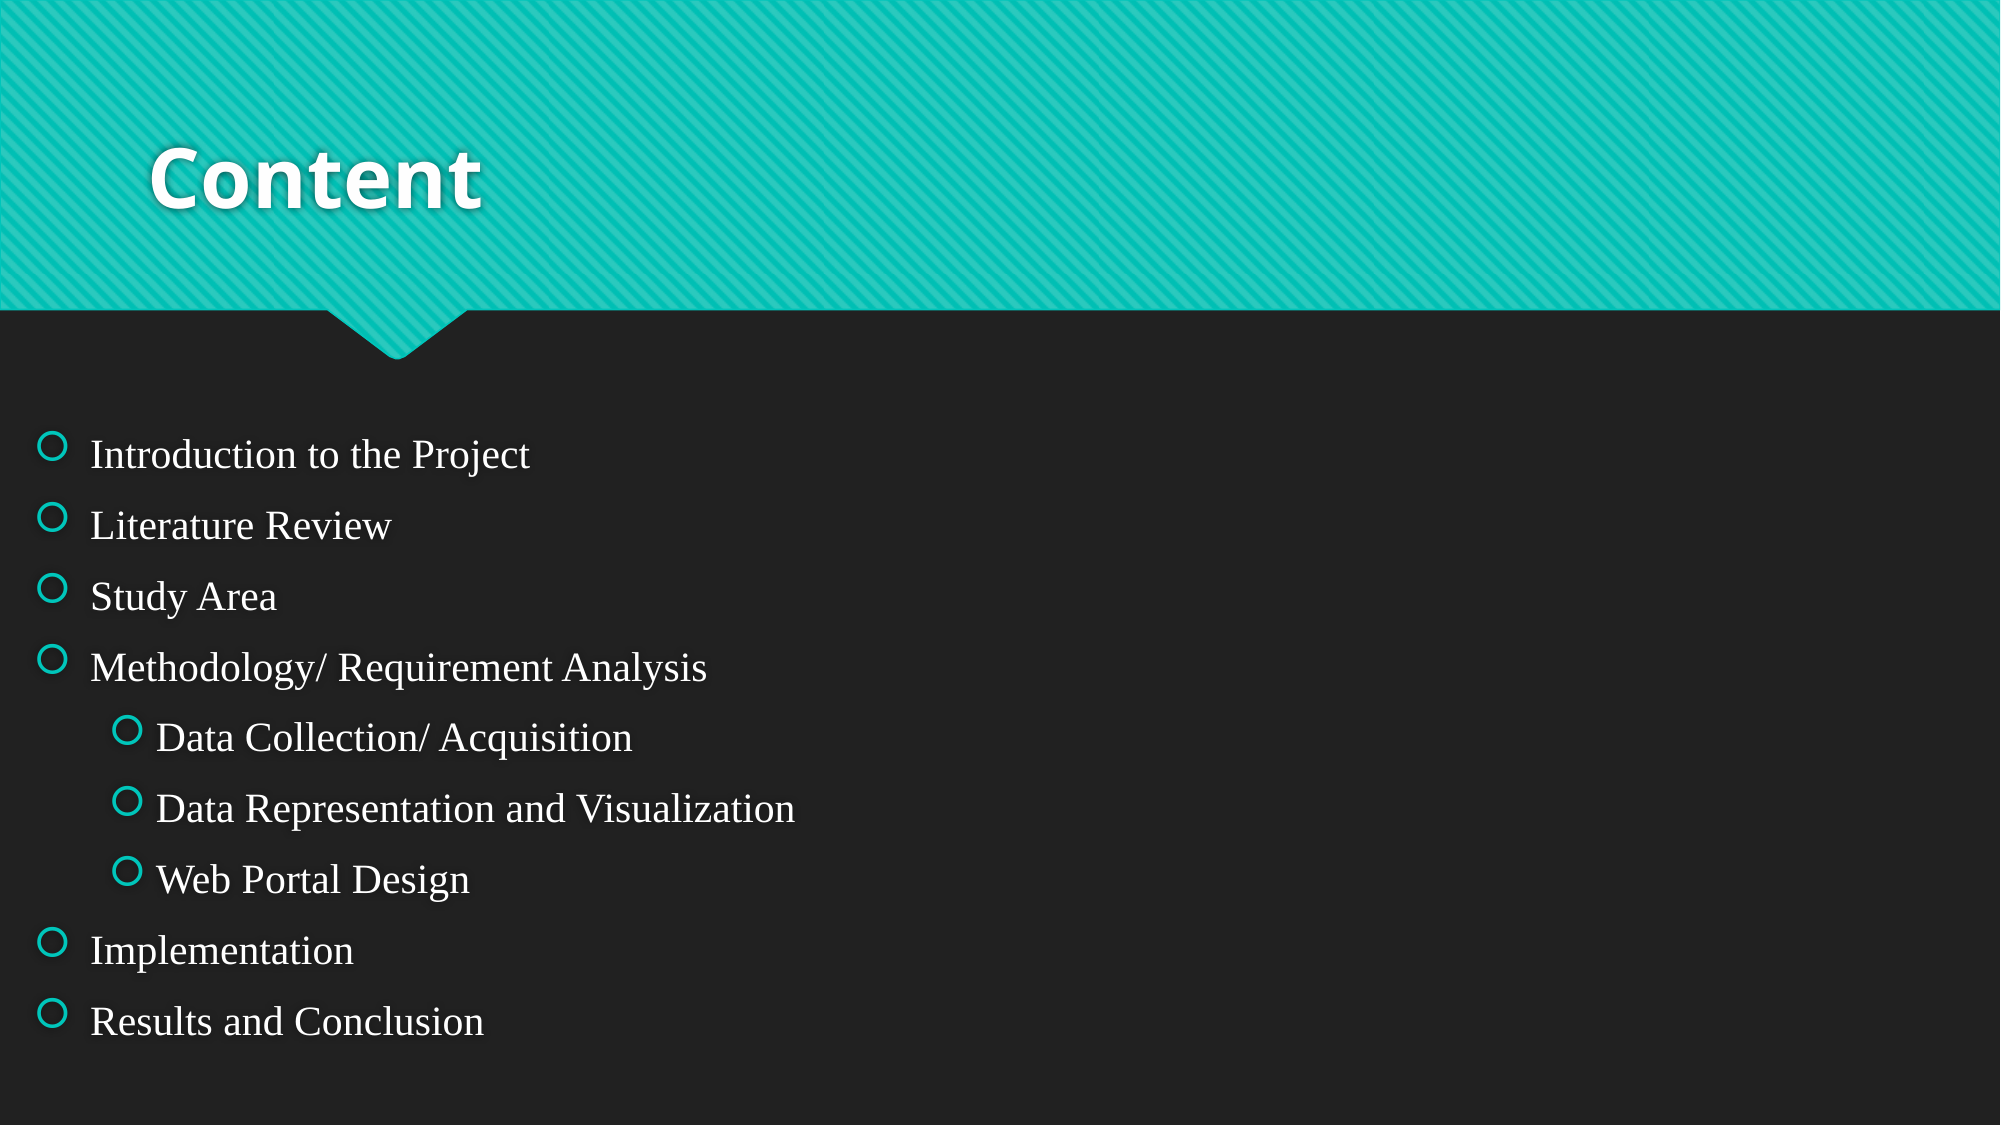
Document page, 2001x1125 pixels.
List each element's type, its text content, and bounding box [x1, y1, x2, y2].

title Content [132, 73, 1868, 233]
list Introduction to the Project Literature Review Study Area Methodology/ Requirement Analysis Data Collection/ Acquisition Data Representation and Visualization Web Portal Design Implementation Results and Conclusion [19, 367, 1751, 1103]
